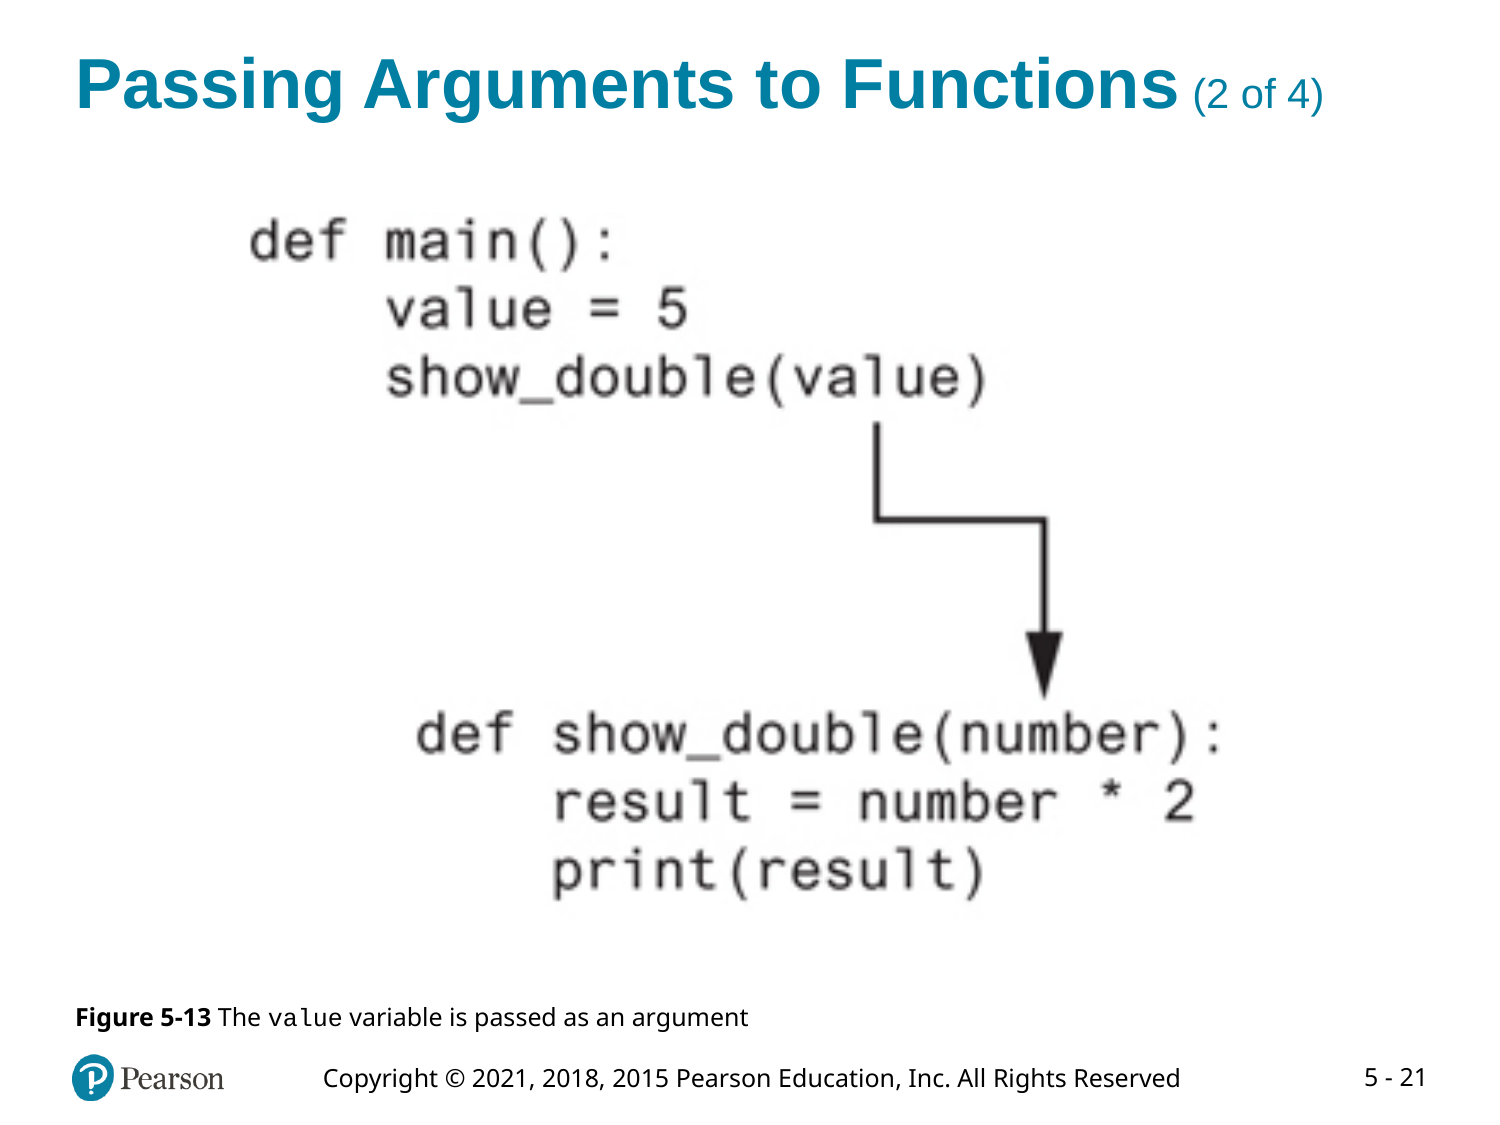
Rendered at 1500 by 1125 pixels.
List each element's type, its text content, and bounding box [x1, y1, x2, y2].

list Figure 5-13 The value variable is passed as an argument [75, 880, 1425, 1031]
picture [249, 212, 1251, 922]
picture [99, 1054, 224, 1101]
picture [72, 1054, 89, 1072]
picture [81, 1064, 107, 1089]
picture [72, 1087, 83, 1101]
title Passing Arguments to Functions (2 of 4) [75, 37, 1425, 150]
